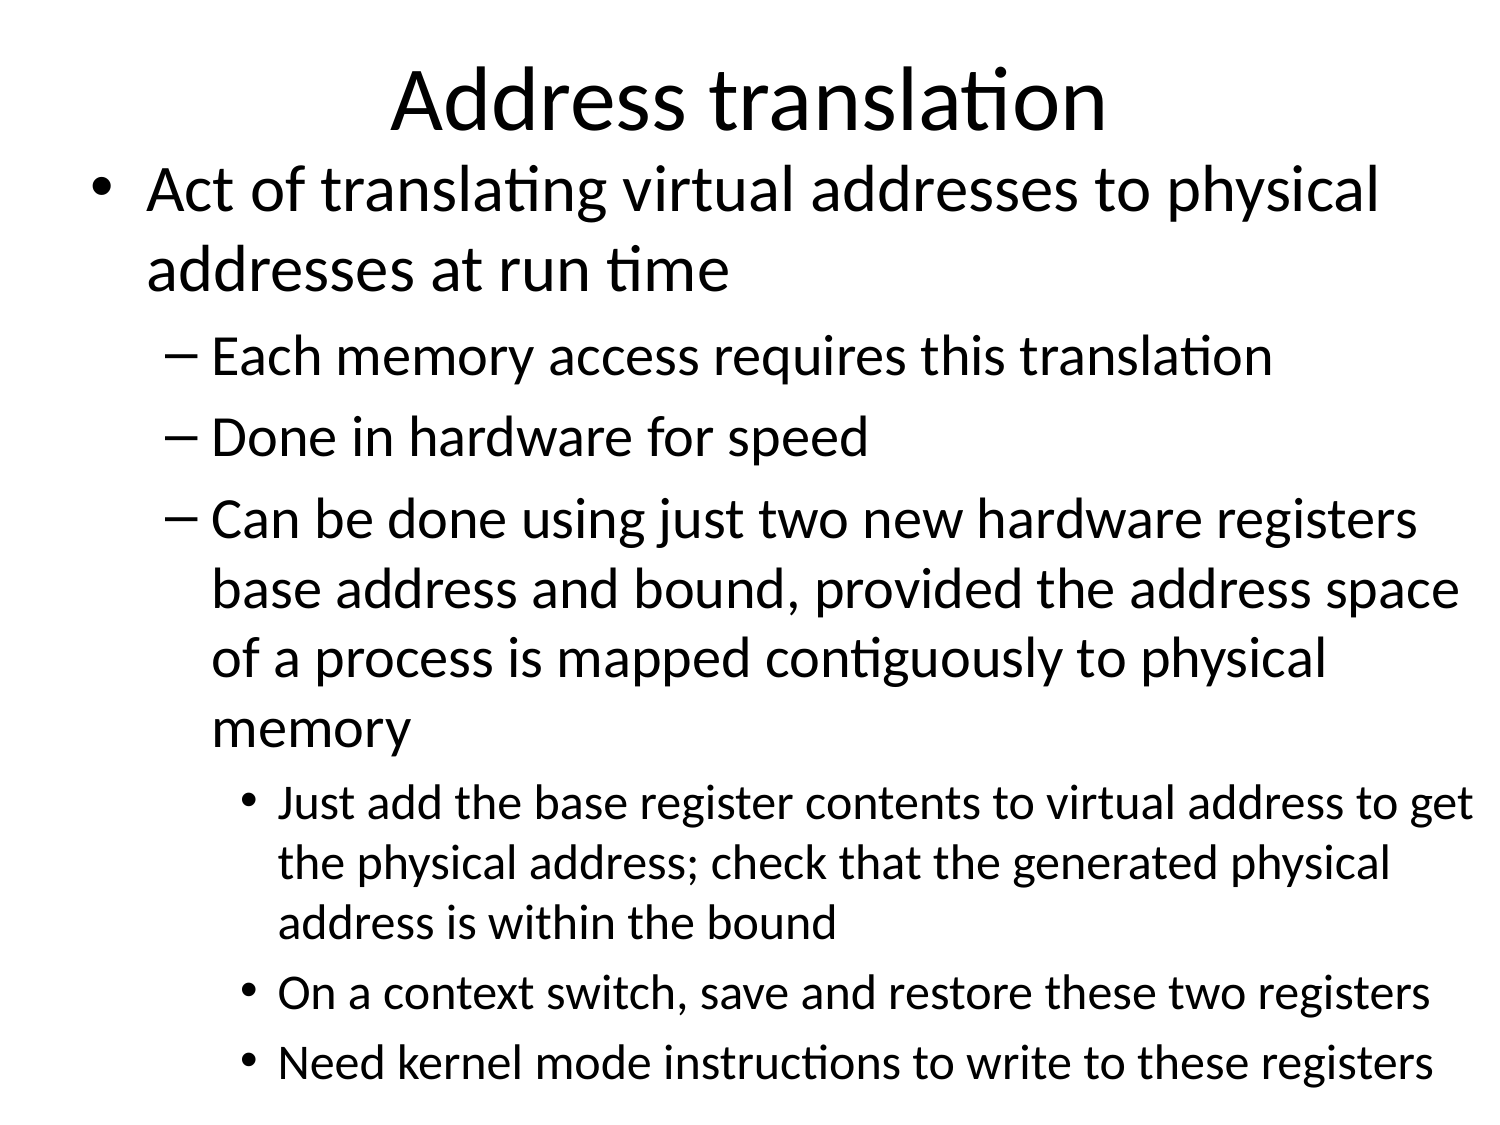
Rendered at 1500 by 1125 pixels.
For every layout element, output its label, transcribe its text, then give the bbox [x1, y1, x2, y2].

title Address translation [75, 0, 1425, 137]
list Act of translating virtual addresses to physical addresses at run time Each memory access requires this translation Done in hardware for speed Can be done using just two new hardware registers base address and bound, provided the address space of a process is mapped contiguously to physical memory Just add the base register contents to virtual address to get the physical address; check that the generated physical address is within the bound On a context switch, save and restore these two registers Need kernel mode instructions to write to these registers [75, 137, 1500, 1125]
